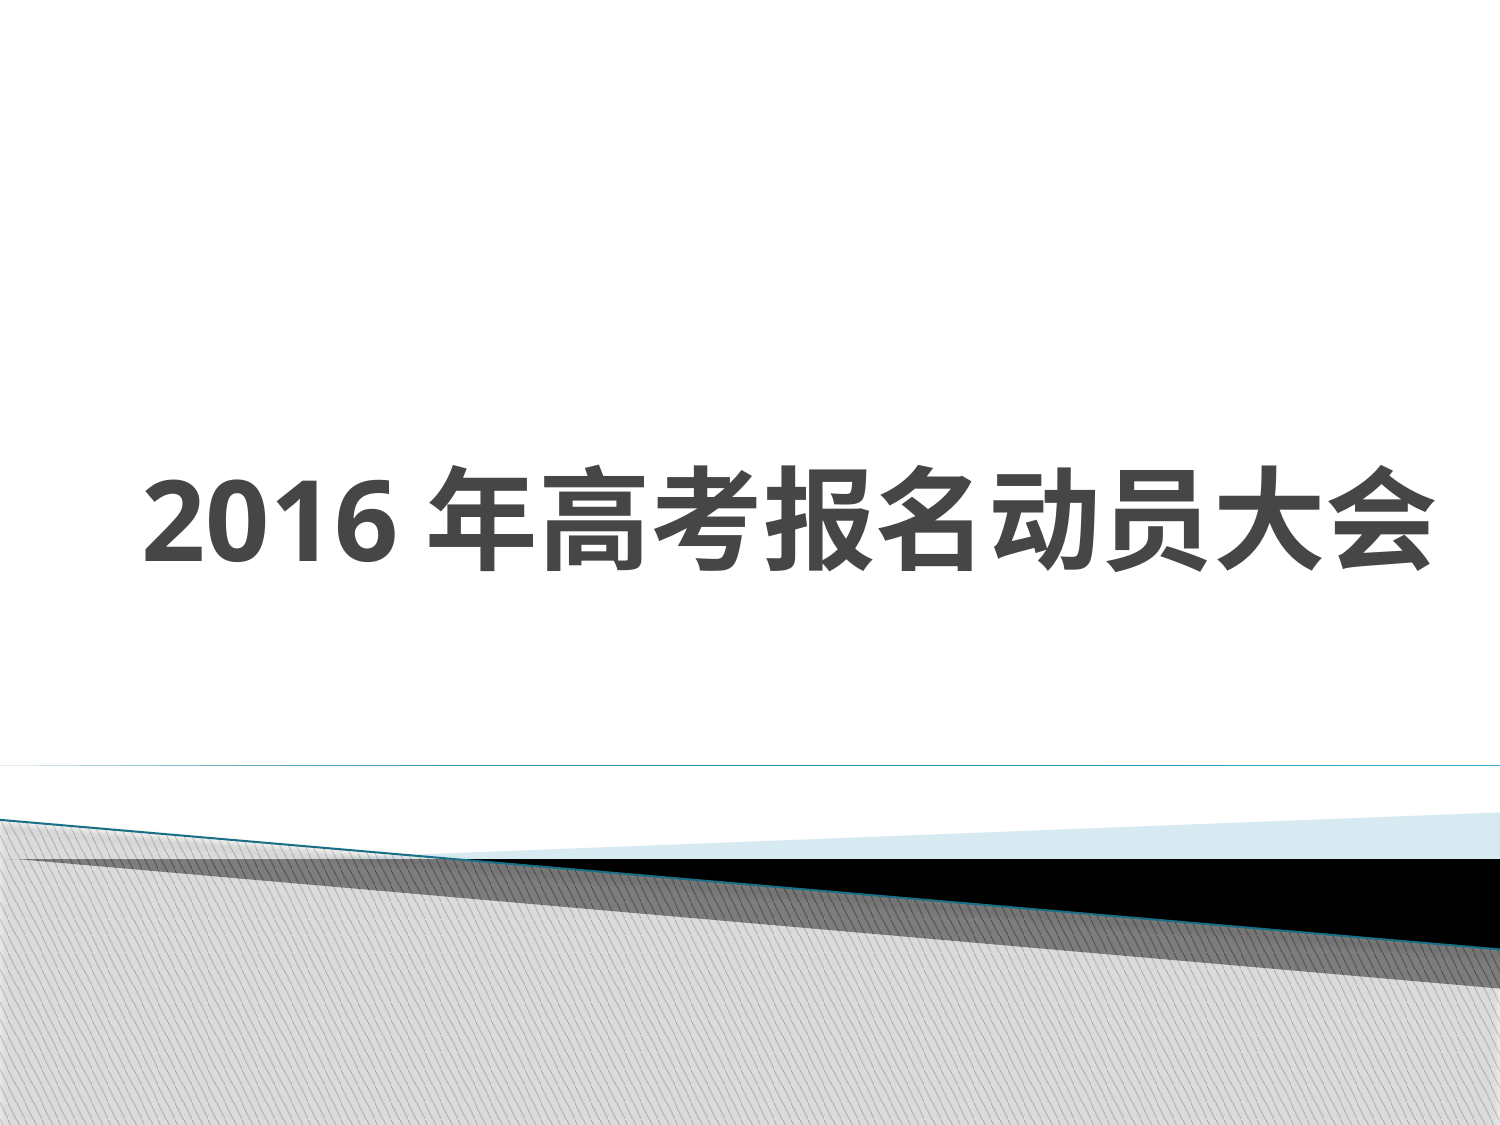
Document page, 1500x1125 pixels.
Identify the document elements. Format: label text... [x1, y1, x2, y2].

title 2016年高考报名动员大会 [0, 290, 1453, 591]
picture [5, 859, 1500, 989]
